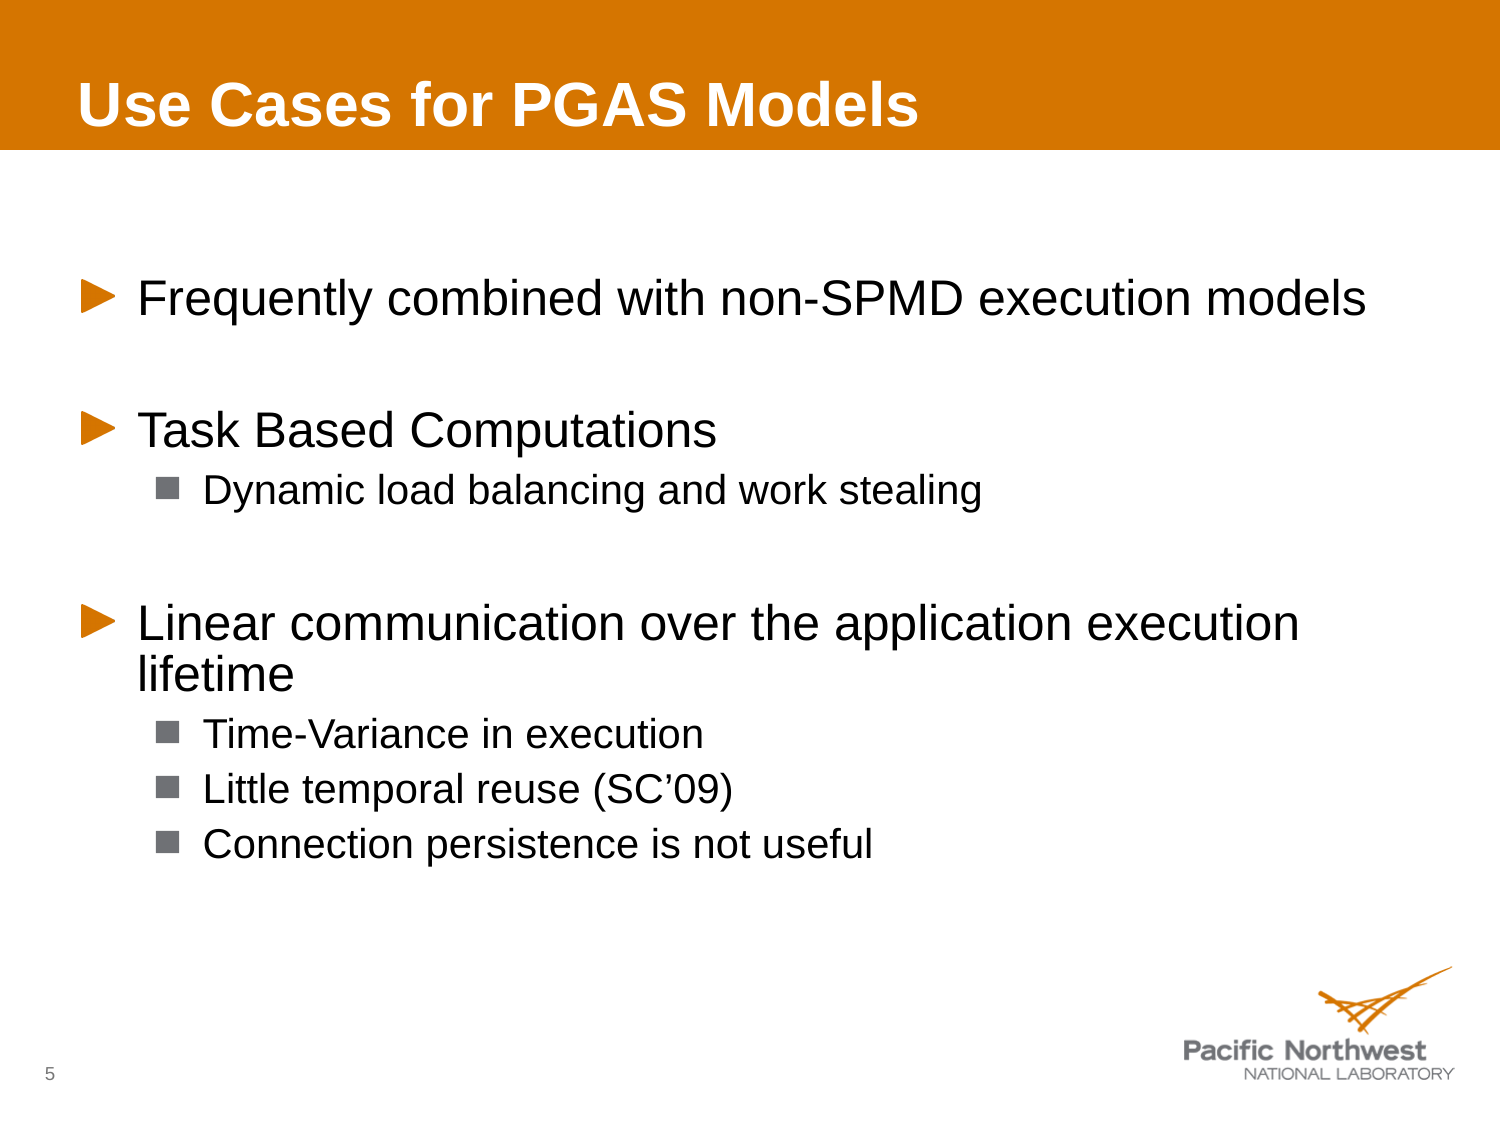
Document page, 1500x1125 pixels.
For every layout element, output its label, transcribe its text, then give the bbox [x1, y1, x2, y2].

picture [155, 720, 180, 744]
title Use Cases for PGAS Models [77, 75, 1424, 238]
picture [155, 830, 180, 854]
picture [1169, 959, 1470, 1091]
footer 5 [29, 1053, 130, 1092]
picture [155, 476, 180, 500]
list Frequently combined with non-SPMD execution models Task Based Computations Dynamic load balancing and work stealing Linear communication over the application execution lifetime Time-Variance in execution Little temporal reuse (SC’09) Connection persistence is not useful [80, 274, 1424, 862]
picture [155, 775, 180, 799]
picture [80, 603, 116, 639]
picture [80, 410, 116, 446]
picture [80, 278, 116, 314]
